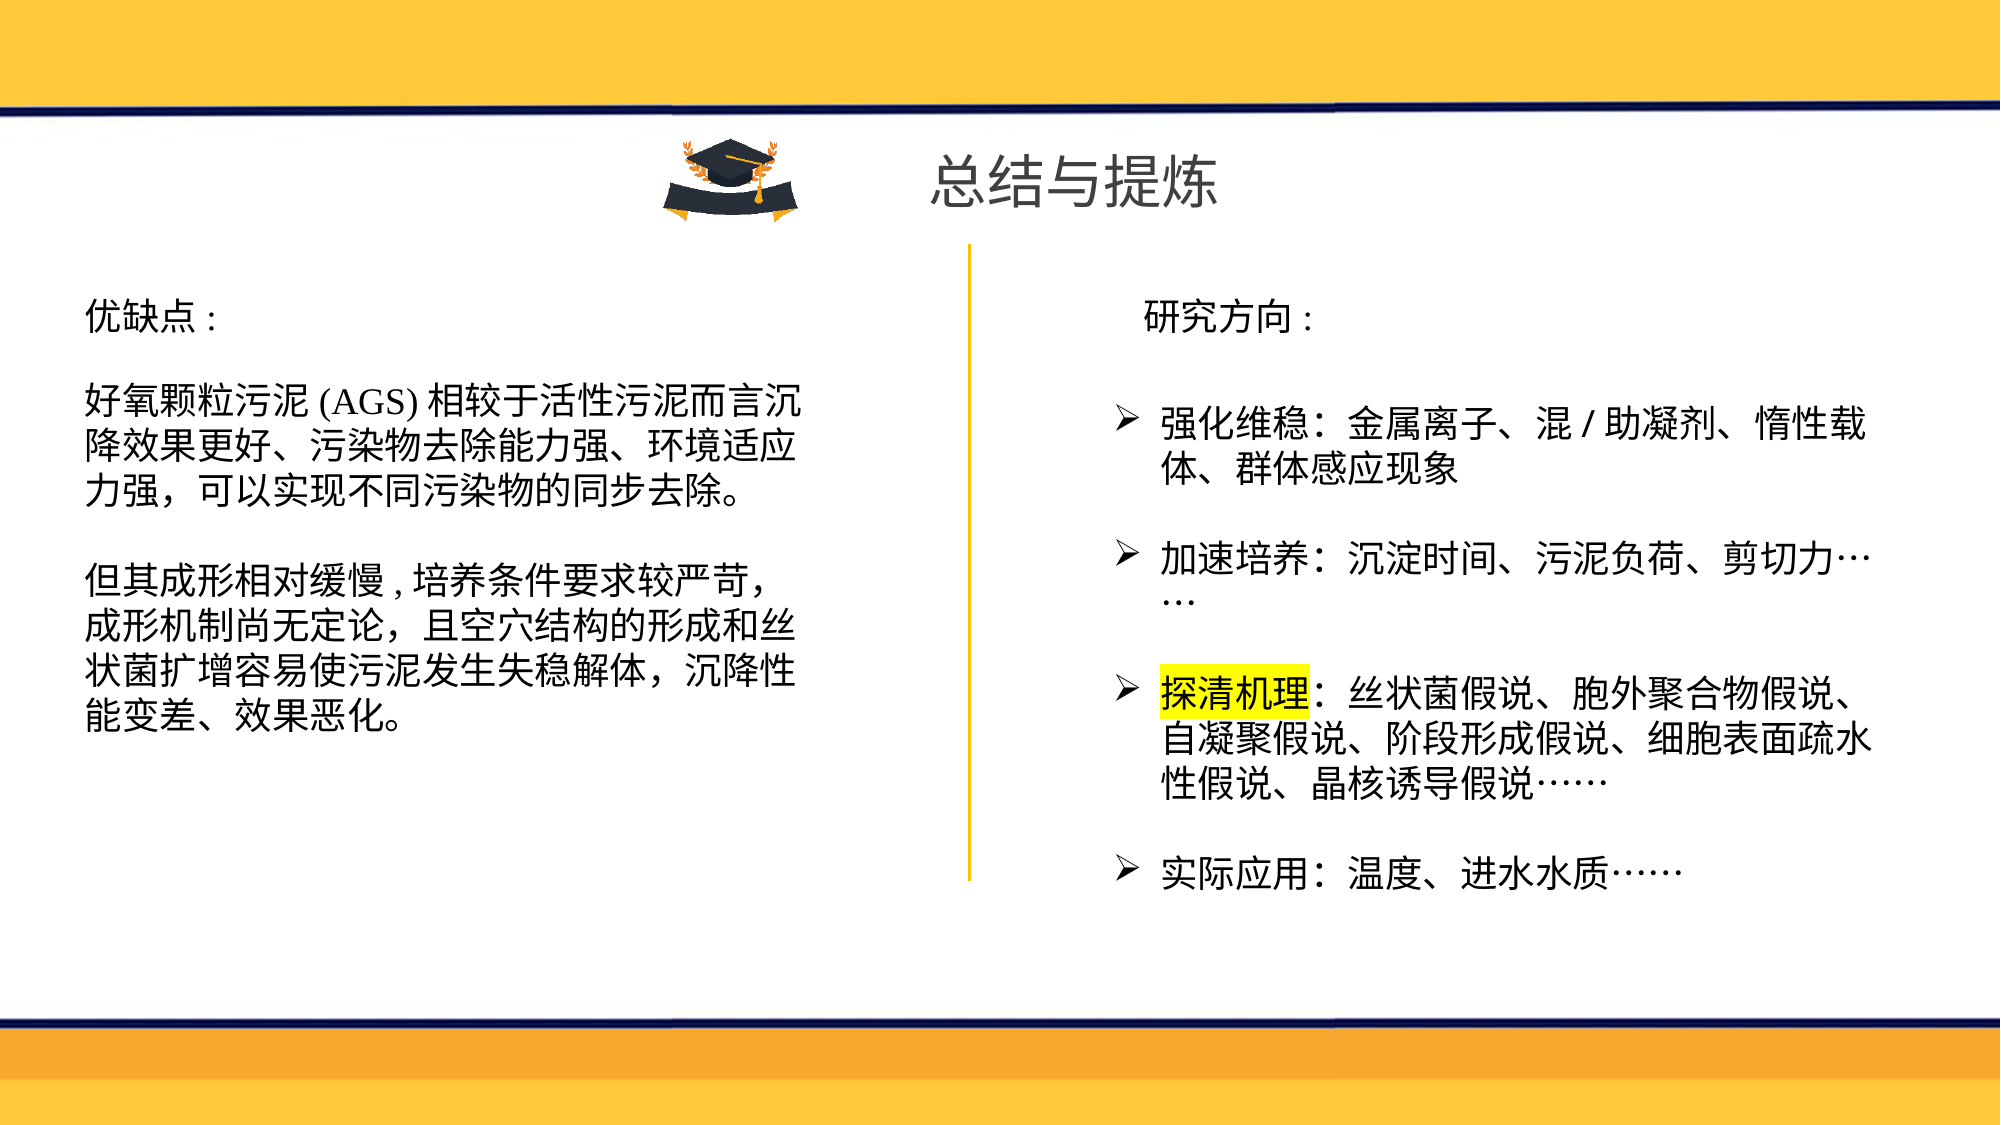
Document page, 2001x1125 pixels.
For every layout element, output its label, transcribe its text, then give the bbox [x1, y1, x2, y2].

text_box 好氧颗粒污泥(AGS)相较于活性污泥而言沉降效果更好、污染物去除能力强、环境适应力强，可以实现不同污染物的同步去除。 但其成形相对缓慢,培养条件要求较严苛，成形机制尚无定论，且空穴结构的形成和丝状菌扩增容易使污泥发生失稳解体，沉降性能变差、效果恶化。 [69, 370, 835, 745]
text_box 强化维稳：金属离子、混/助凝剂、惰性载体、群体感应现象 加速培养：沉淀时间、污泥负荷、剪切力…… 探清机理：丝状菌假说、胞外聚合物假说、自凝聚假说、阶段形成假说、细胞表面疏水性假说、晶核诱导假说…… 实际应用：温度、进水水质…… [1098, 392, 1902, 903]
picture [0, 0, 2000, 1125]
text_box 优缺点: [69, 285, 236, 345]
text_box 研究方向: [1128, 285, 1359, 346]
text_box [645, 97, 1236, 265]
